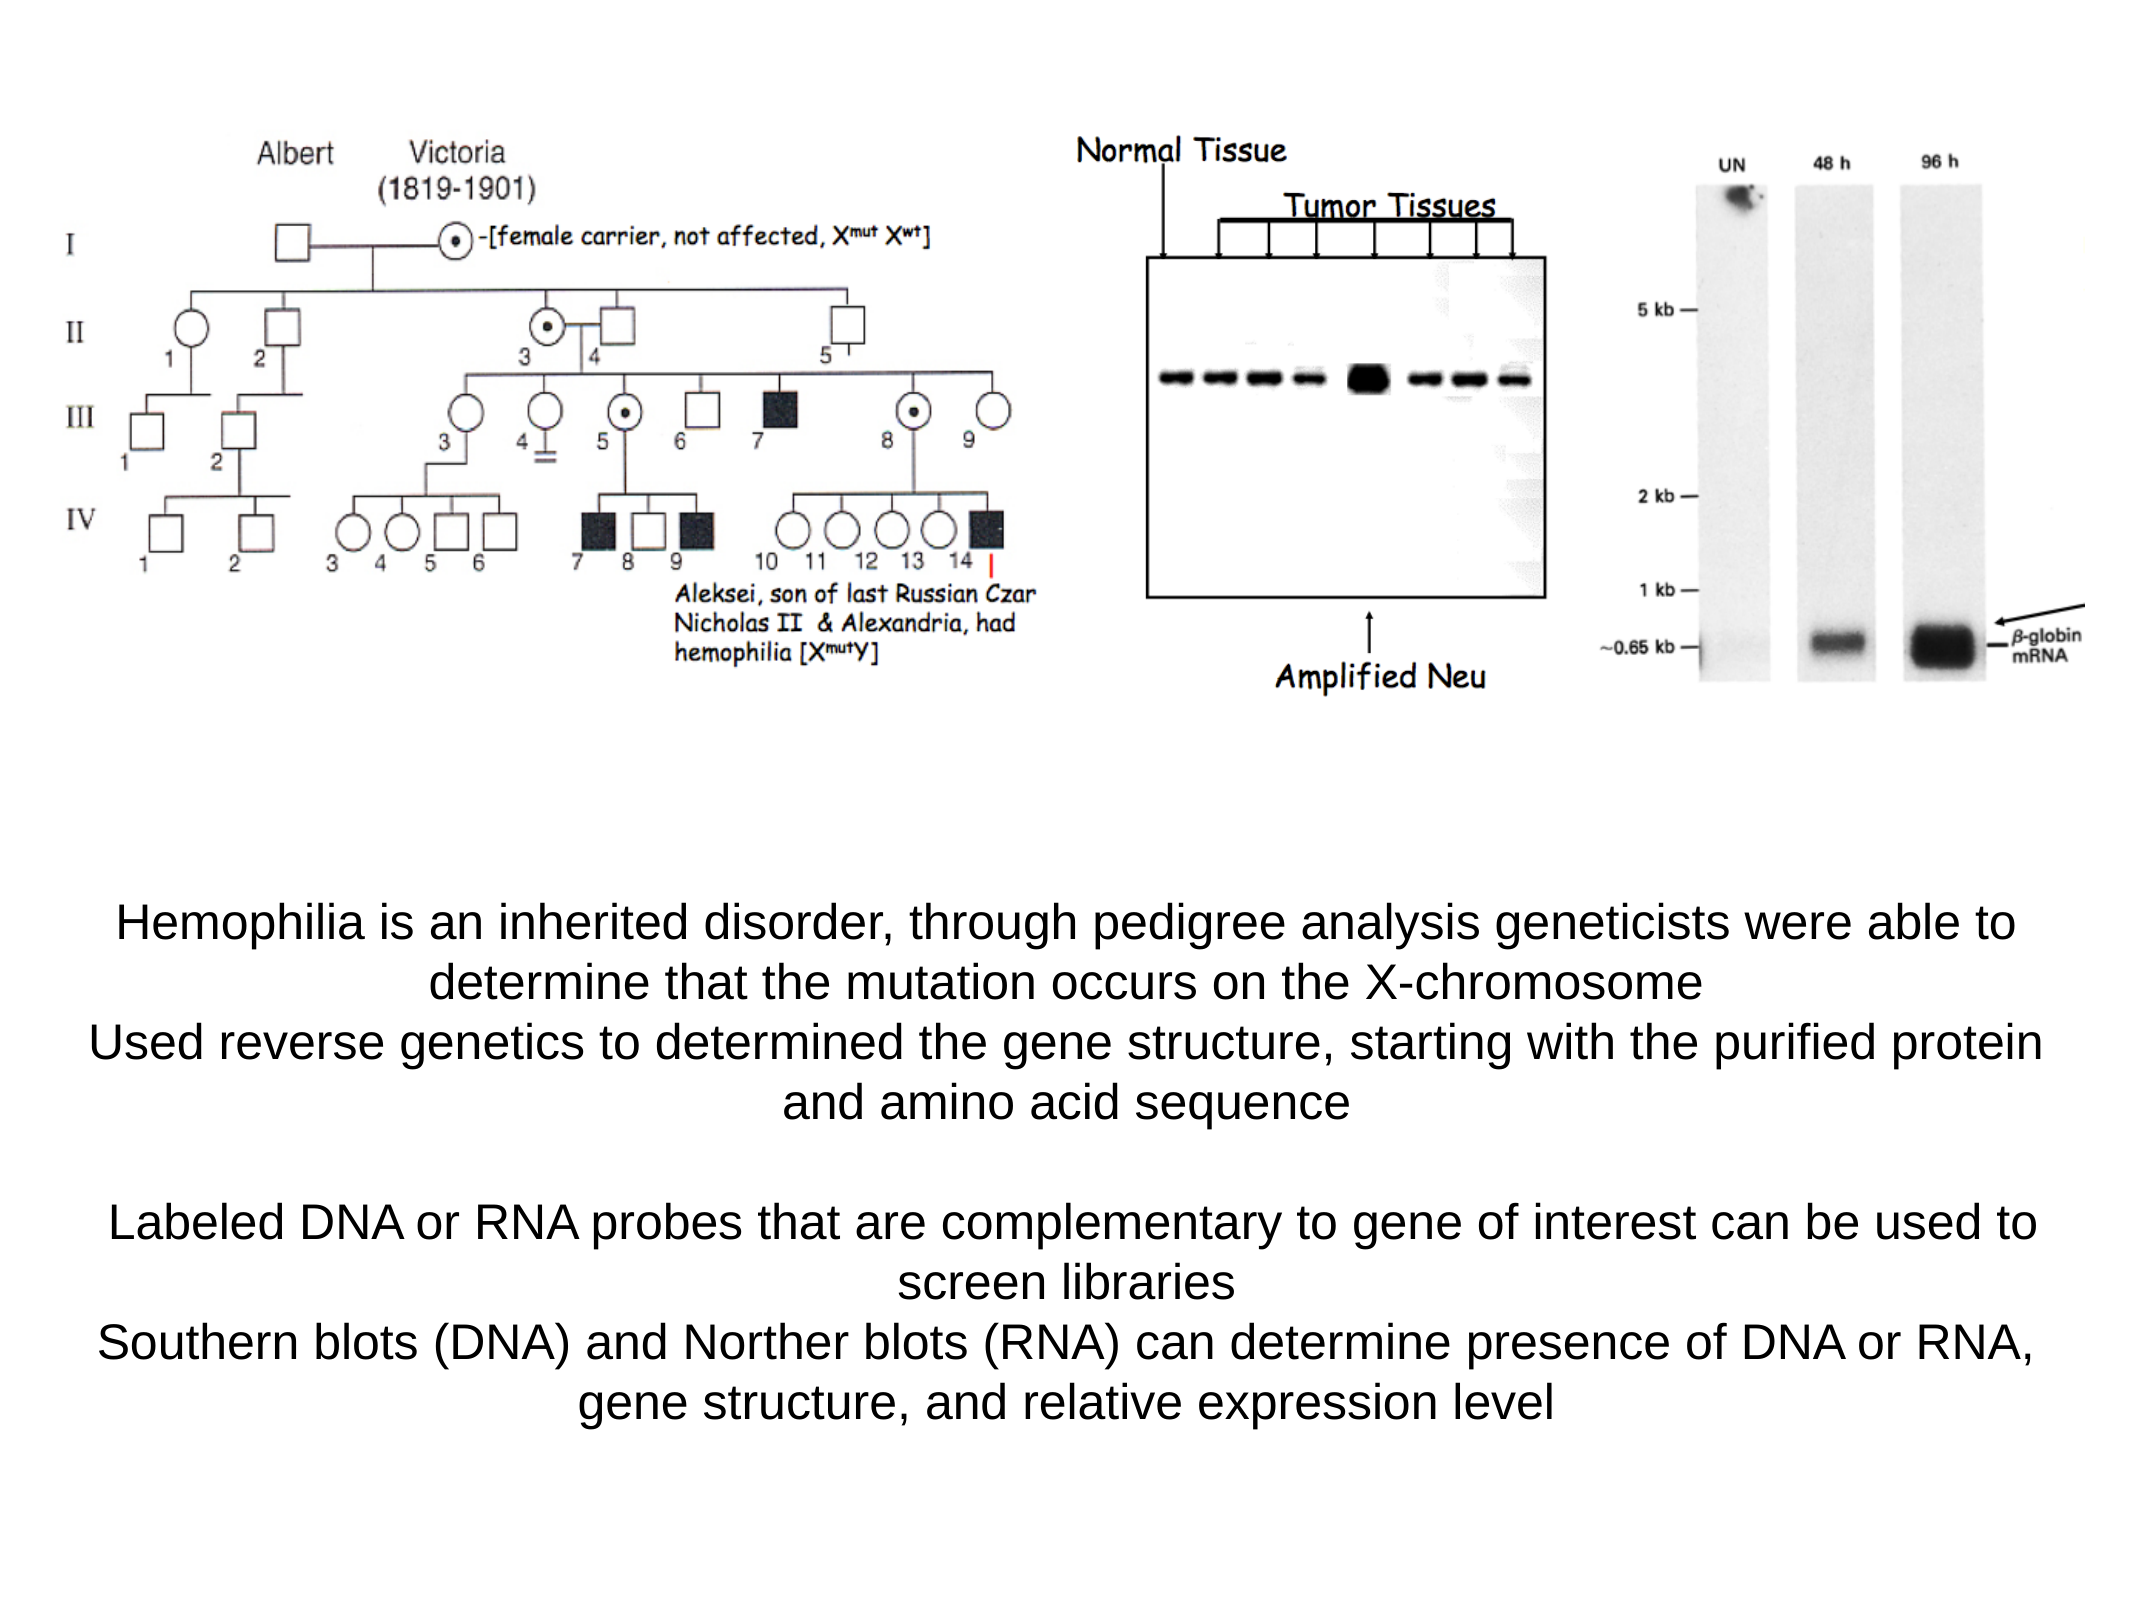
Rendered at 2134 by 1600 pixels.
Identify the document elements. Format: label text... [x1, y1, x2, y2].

picture [1583, 115, 2085, 704]
picture [0, 115, 1565, 704]
text_box Hemophilia is an inherited disorder, through pedigree analysis geneticists were able to determine that the mutation occurs on the X-chromosome Used reverse genetics to determined the gene structure, starting with the purified protein and amino acid sequence Labeled DNA or RNA probes that are complementary to gene of interest can be used to screen libraries Southern blots (DNA) and Norther blots (RNA) can determine presence of DNA or RNA, gene structure, and relative expression level [66, 880, 2068, 1438]
